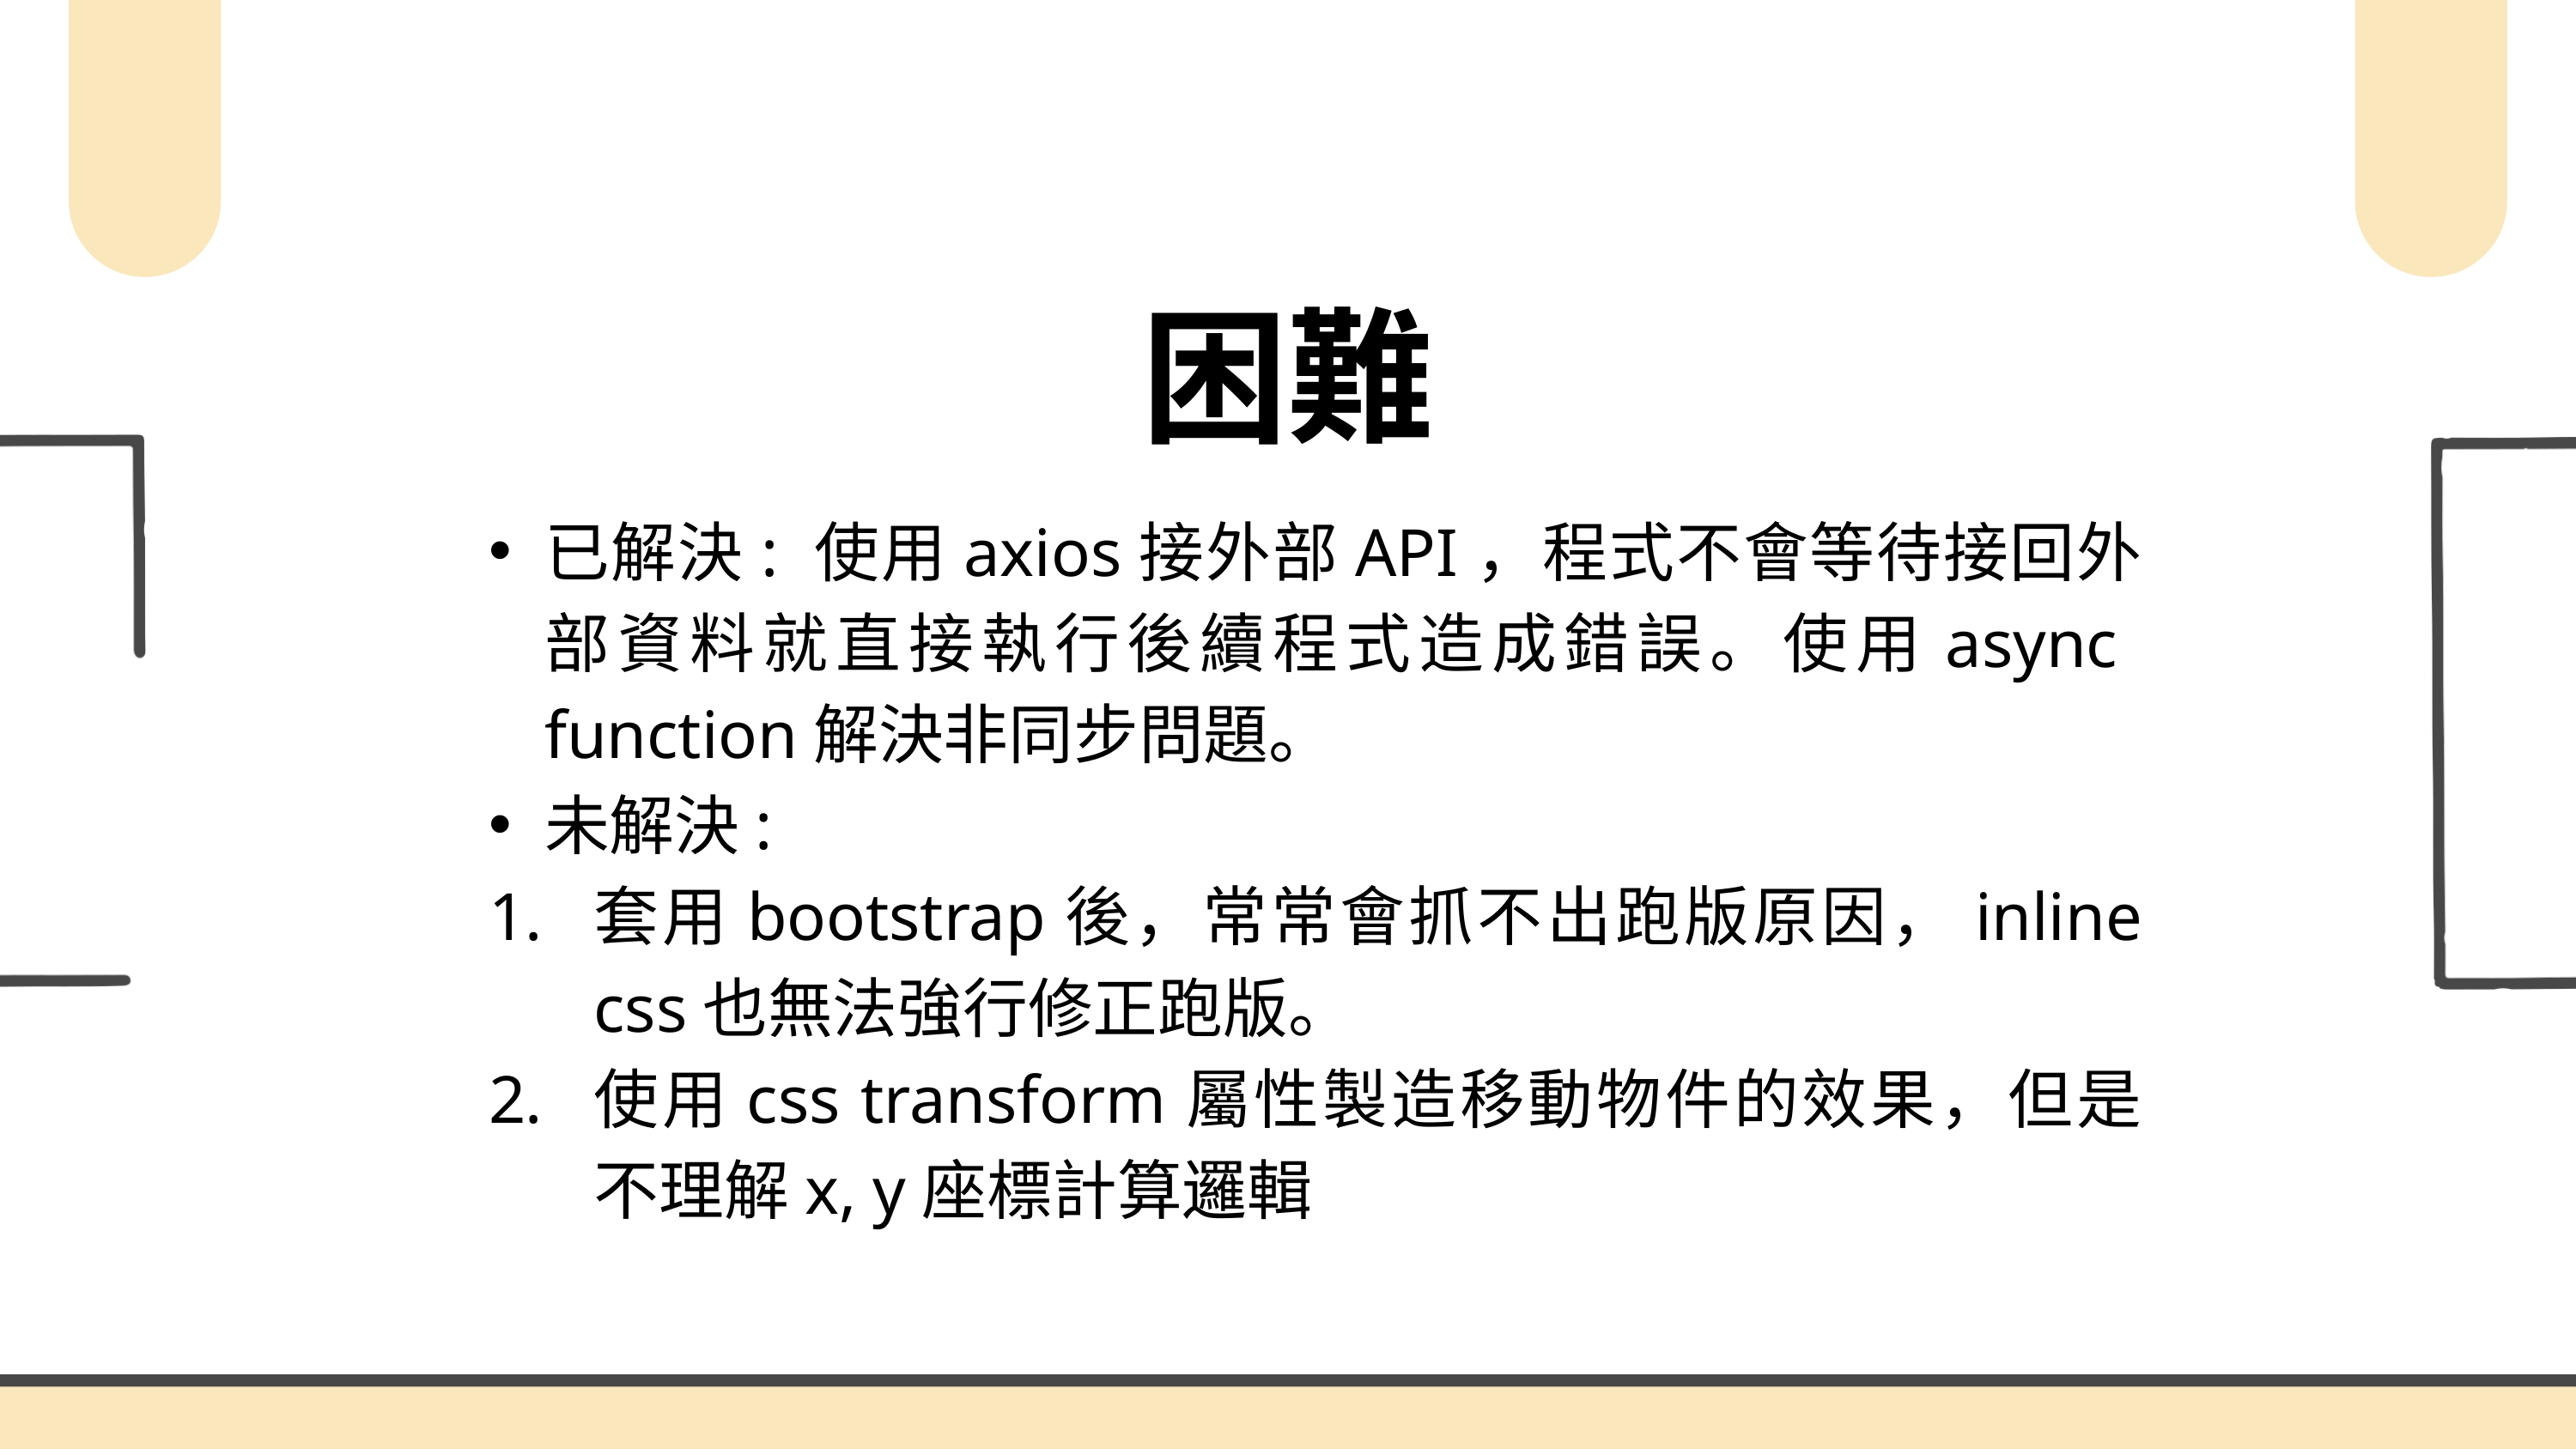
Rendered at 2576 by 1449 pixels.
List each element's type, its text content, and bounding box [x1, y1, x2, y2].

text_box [68, 0, 222, 277]
text_box [2431, 434, 2576, 990]
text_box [0, 1379, 2576, 1449]
text_box 已解決: 使用axios接外部API，程式不會等待接回外部資料就直接執行後續程式造成錯誤。使用async function解決非同步問題。 未解決: 套用bootstrap後，常常會抓不出跑版原因，inline css也無法強行修正跑版。 使用css transform屬性製造移動物件的效果，但是不理解x, y座標計算邏輯 [434, 498, 2143, 1319]
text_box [2354, 0, 2508, 277]
text_box [0, 434, 146, 990]
text_box 困難 [686, 255, 1890, 461]
